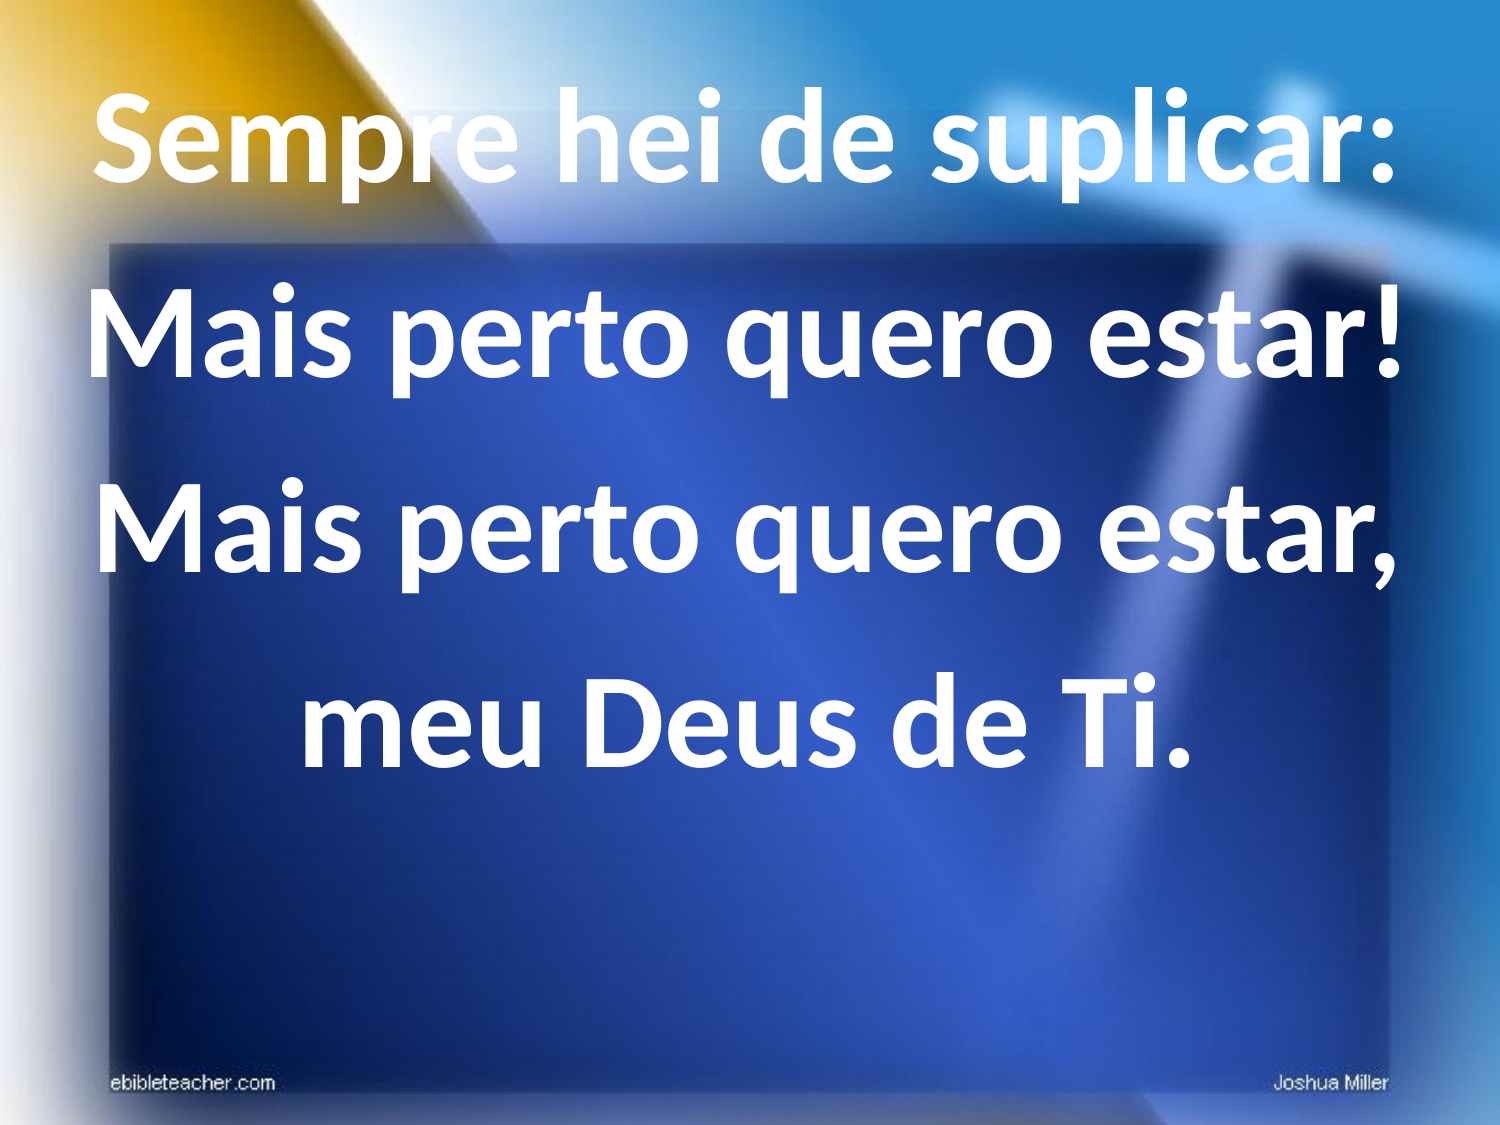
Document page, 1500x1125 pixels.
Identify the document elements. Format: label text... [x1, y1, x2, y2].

text_box Sempre hei de suplicar: Mais perto quero estar! Mais perto quero estar, meu Deus de Ti. [29, 7, 1467, 802]
picture [0, 0, 1500, 1125]
